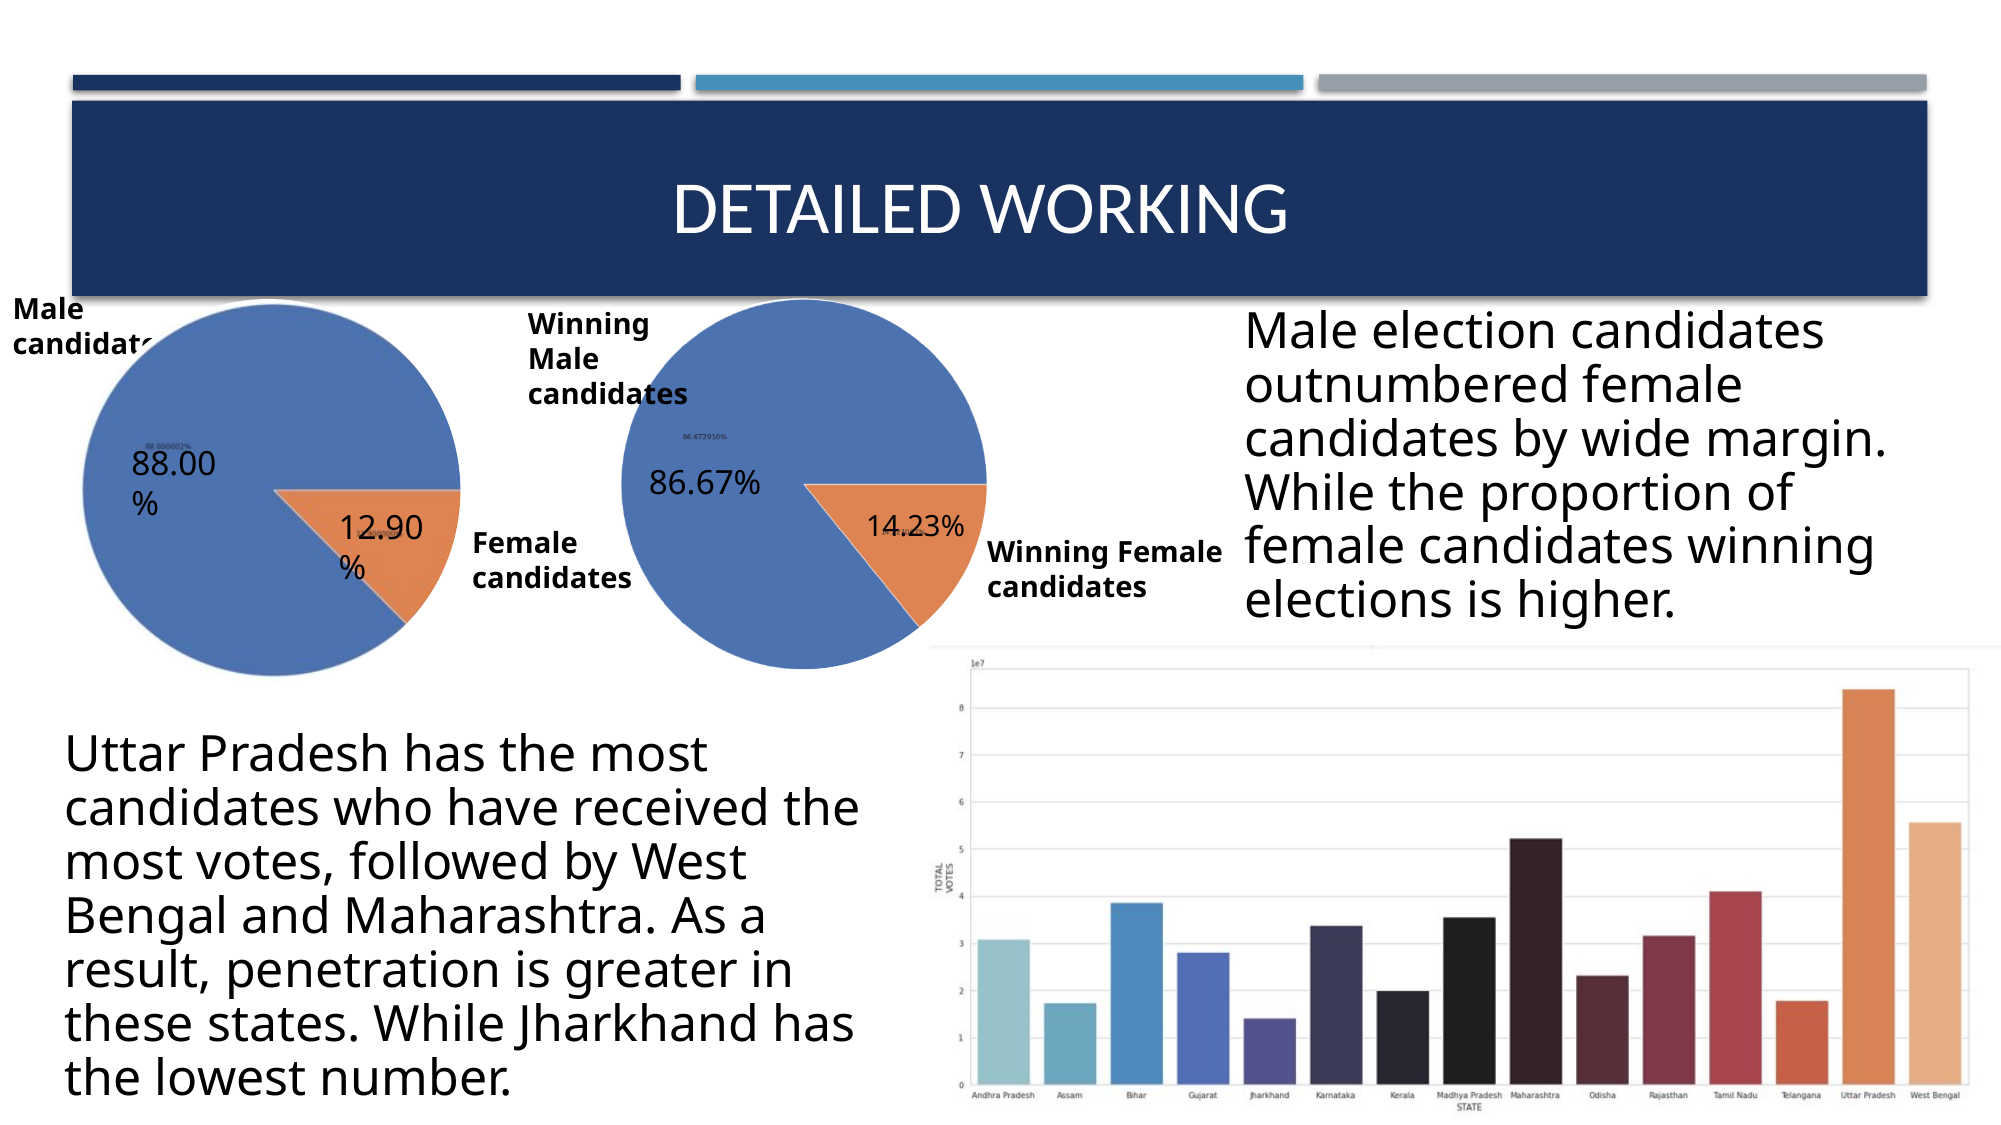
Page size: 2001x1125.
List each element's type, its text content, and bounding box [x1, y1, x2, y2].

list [613, 297, 988, 671]
text_box Female candidates [466, 516, 607, 637]
text_box Winning Male candidates [512, 297, 612, 453]
text_box Winning Female candidates [993, 525, 1229, 643]
title Detailed working [76, 117, 1887, 256]
text_box Uttar Pradesh has the most candidates who have received the most votes, followed by West Bengal and Maharashtra. As a result, penetration is greater in these states. While Jharkhand has the lowest number. [49, 720, 895, 1125]
picture [928, 645, 2001, 1125]
text_box Male election candidates outnumbered female candidates by wide margin. While the proportion of female candidates winning elections is higher. [1229, 297, 1982, 643]
text_box Male candidates [0, 283, 325, 403]
picture [76, 298, 461, 683]
